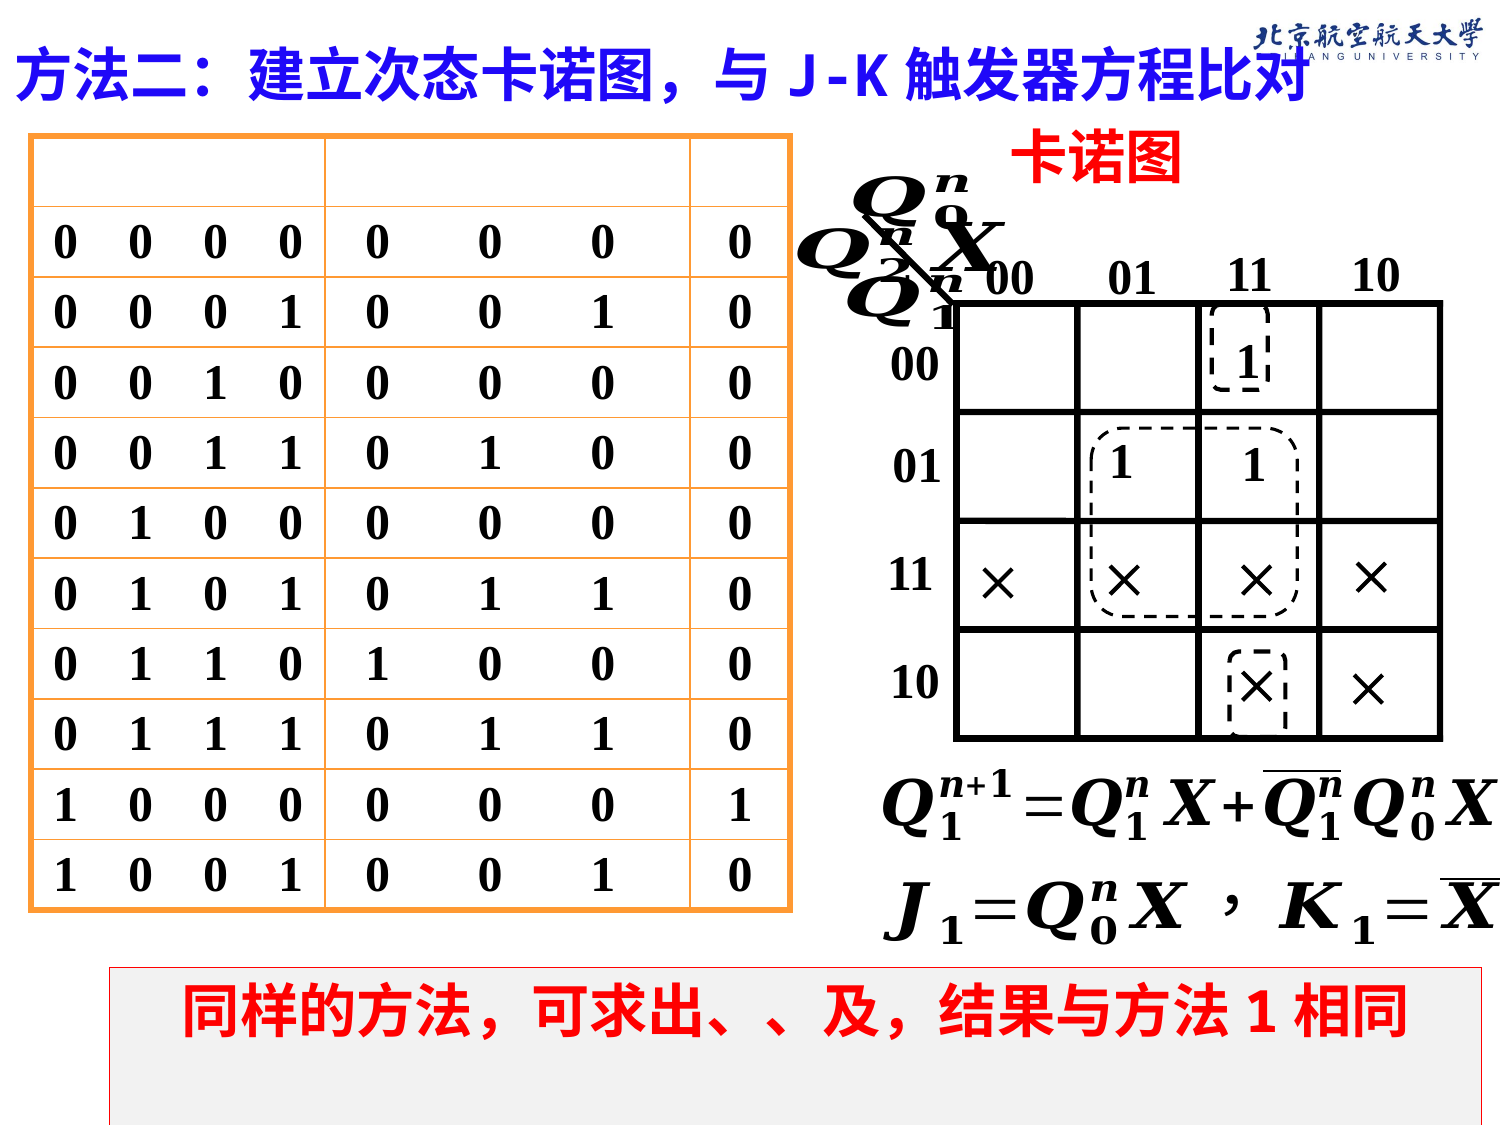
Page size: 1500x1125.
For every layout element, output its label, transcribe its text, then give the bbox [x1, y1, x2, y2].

text_box 方法二：建立次态卡诺图，与J-K触发器方程比对 [0, 31, 1500, 119]
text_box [109, 762, 1500, 1125]
picture [1253, 15, 1486, 31]
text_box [793, 113, 1440, 739]
